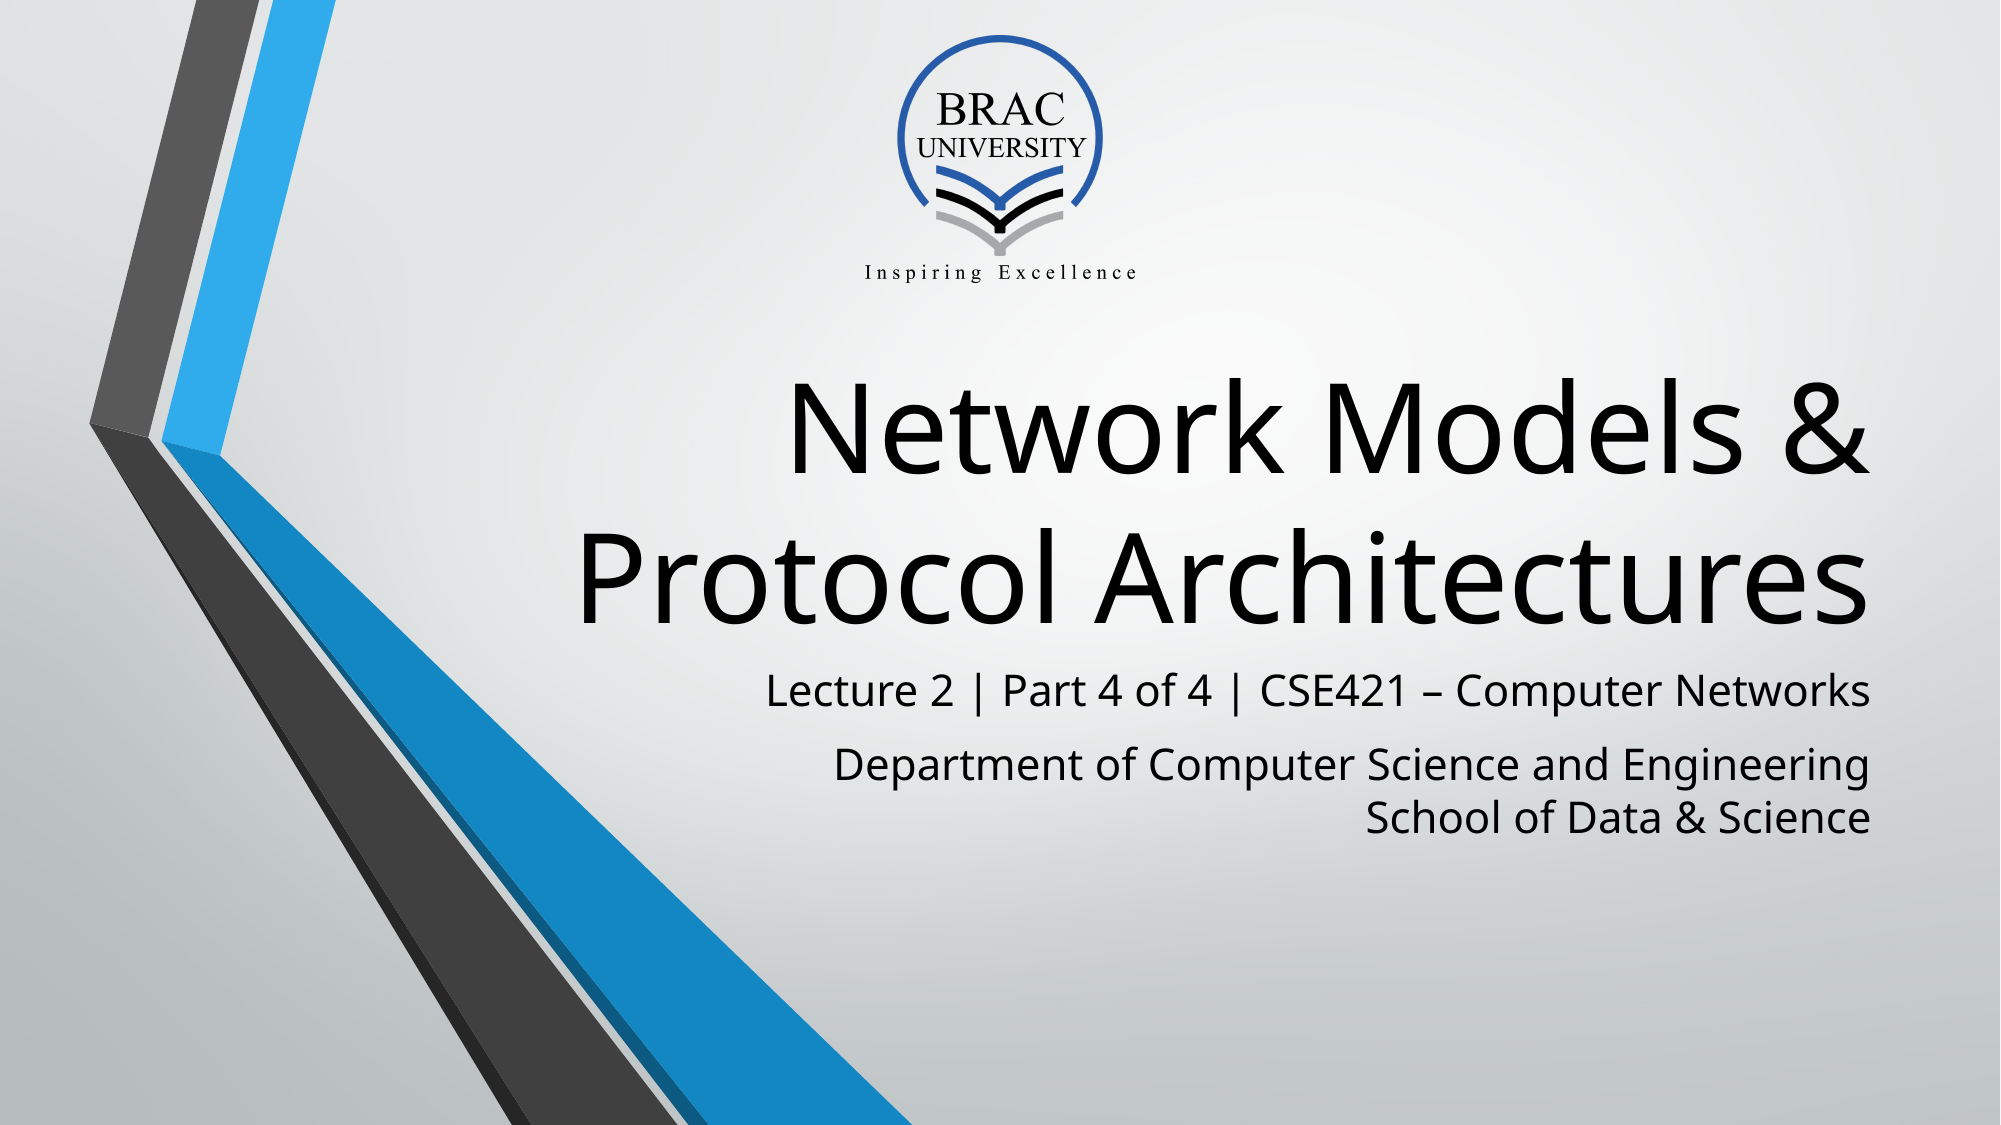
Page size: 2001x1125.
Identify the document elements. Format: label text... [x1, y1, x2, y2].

picture [865, 35, 1135, 283]
title Network Models & Protocol Architectures [480, 226, 1887, 656]
subtitle Lecture 2 | Part 4 of 4 | CSE421 – Computer Networks Department of Computer Science and Engineering School of Data & Science [740, 655, 1887, 884]
